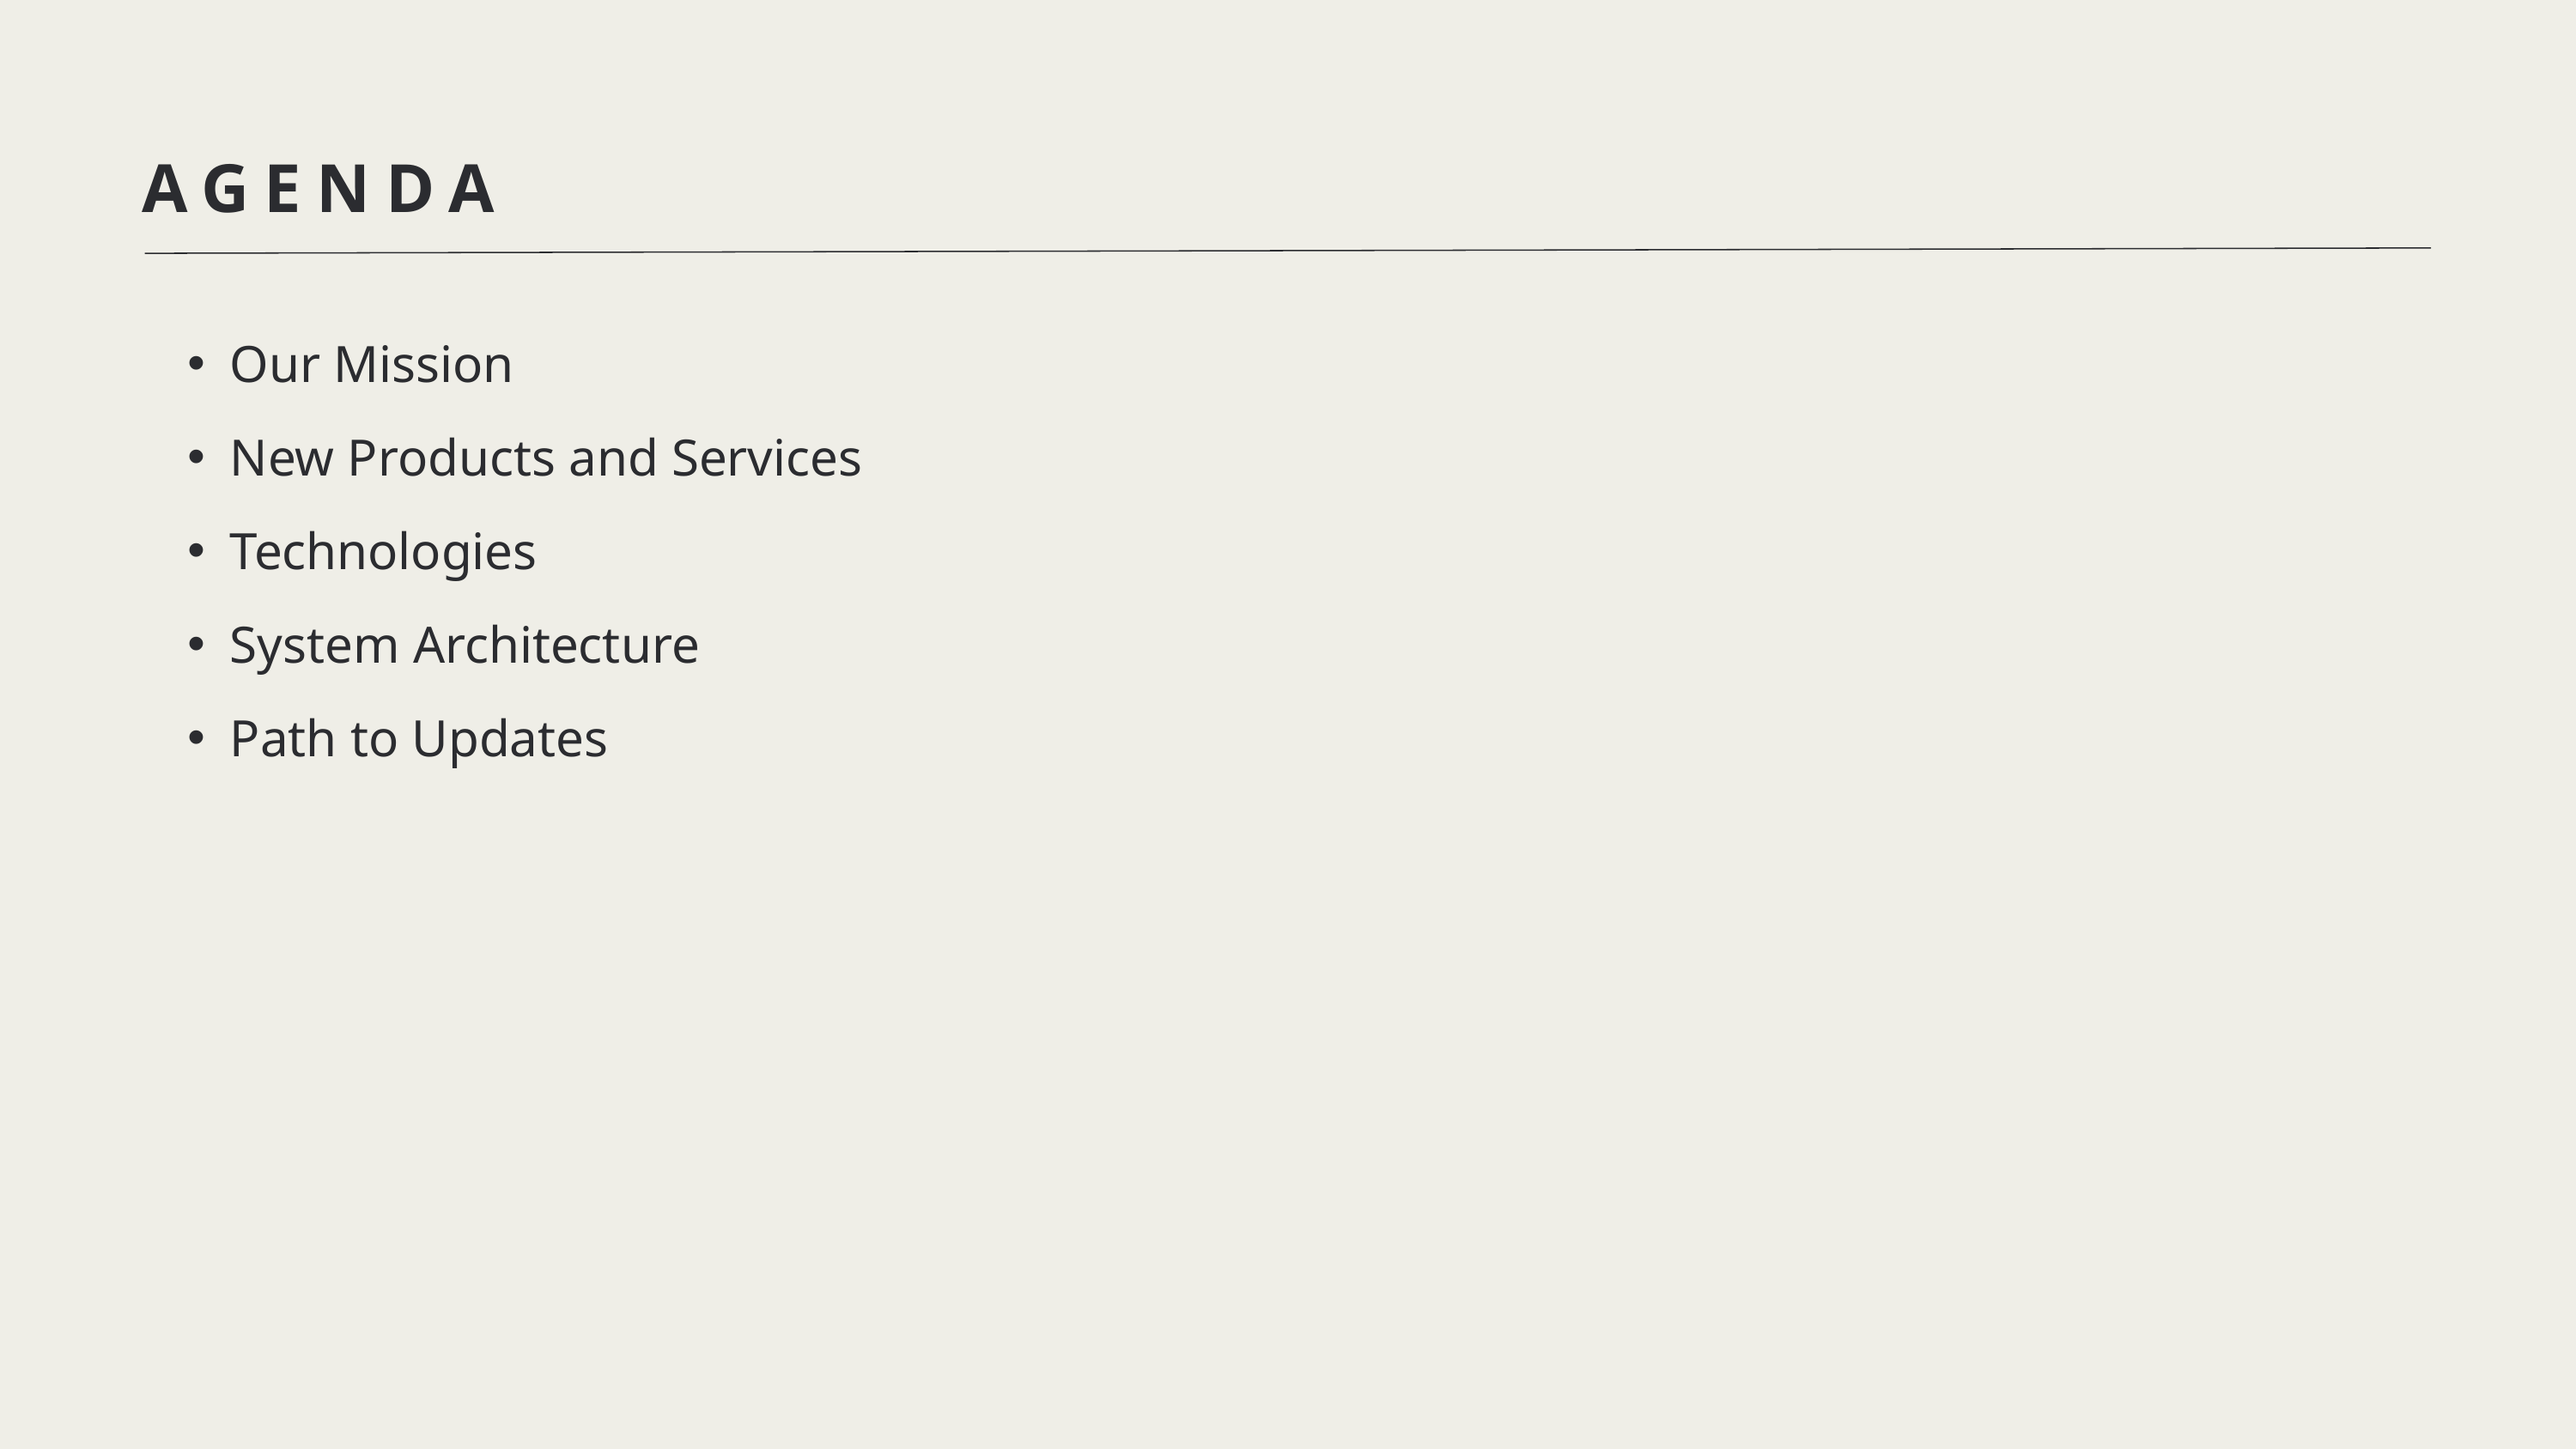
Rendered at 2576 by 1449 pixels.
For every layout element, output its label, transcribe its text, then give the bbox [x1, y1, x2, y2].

text_box AGENDA [142, 132, 2428, 226]
text_box Our Mission New Products and Services Technologies System Architecture Path to Updates [144, 299, 1255, 767]
